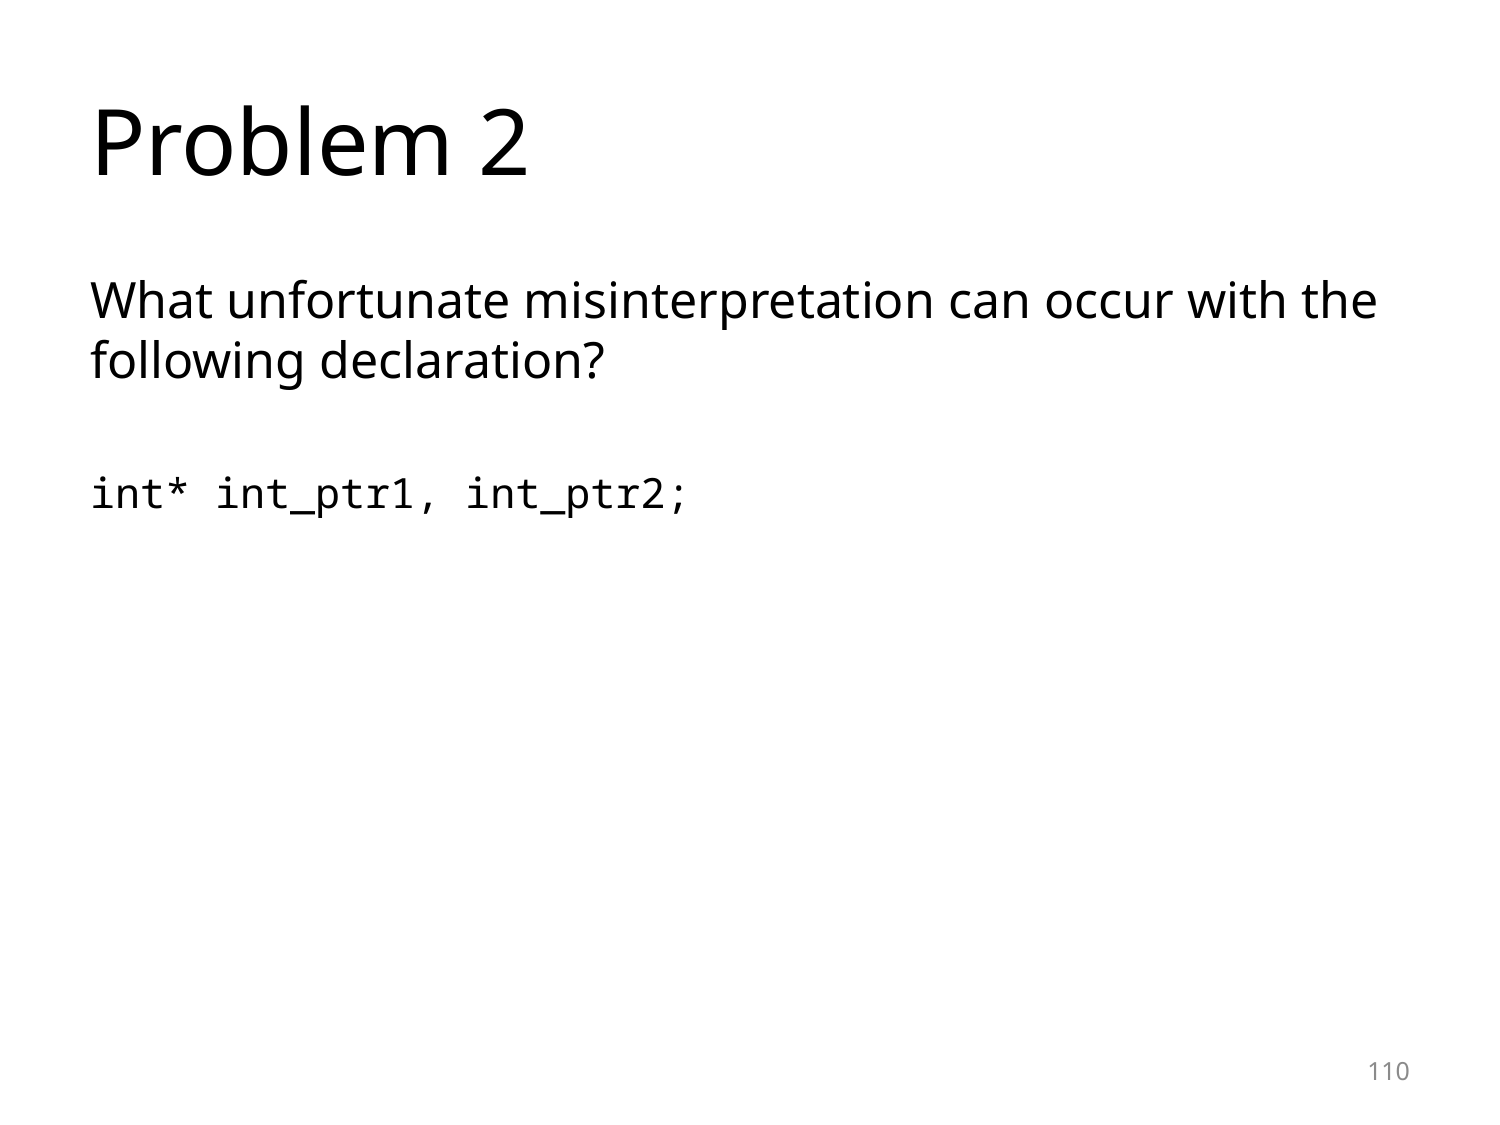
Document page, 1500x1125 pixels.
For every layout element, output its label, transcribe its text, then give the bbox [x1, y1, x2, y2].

list What unfortunate misinterpretation can occur with the following declaration? int* int_ptr1, int_ptr2; [75, 261, 1425, 391]
title Problem 2 [75, 45, 1425, 233]
list What unfortunate misinterpretation can occur with the following declaration? int* int_ptr1, int_ptr2; [75, 392, 1425, 1071]
slide_number 110 [1074, 1042, 1425, 1103]
